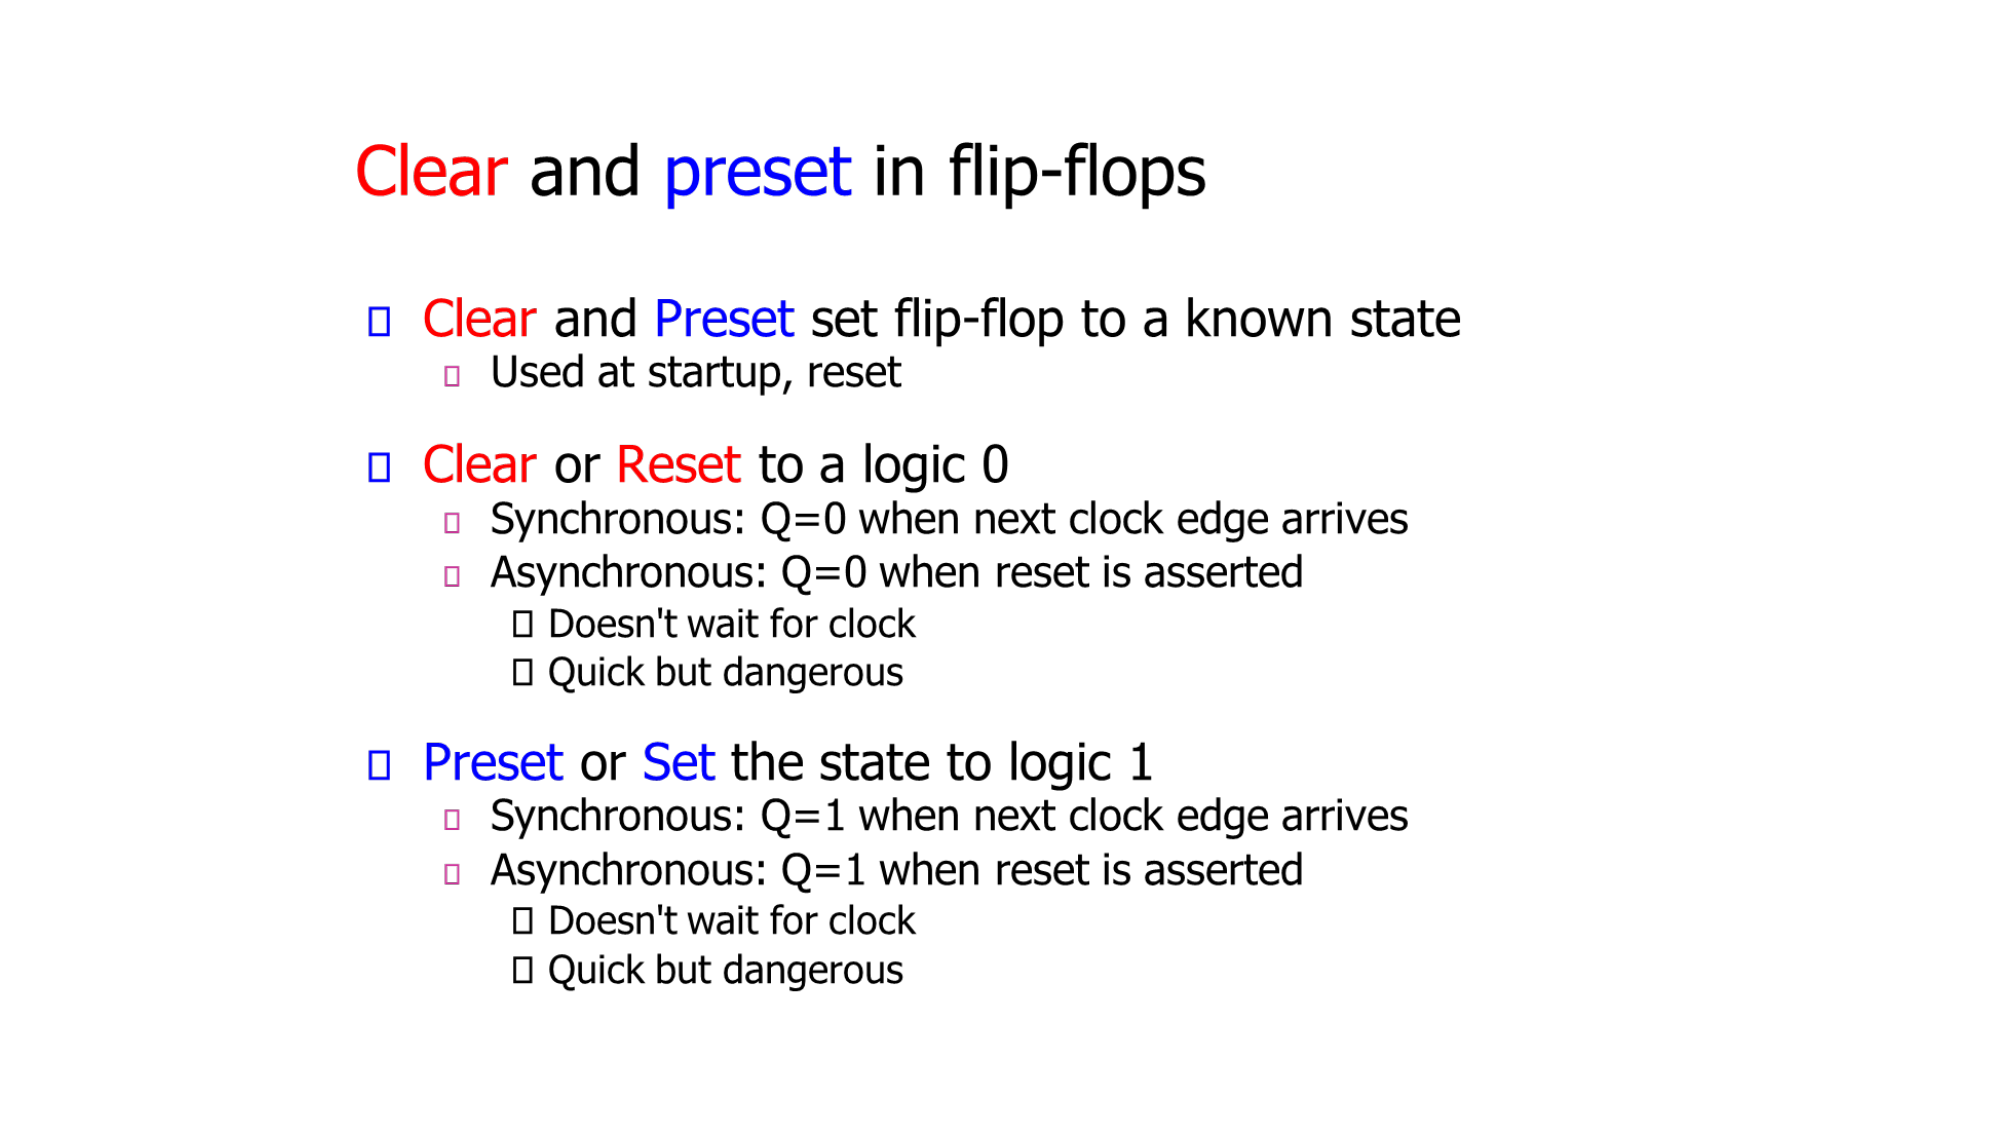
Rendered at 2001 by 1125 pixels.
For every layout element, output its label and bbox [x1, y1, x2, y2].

picture [314, 104, 1686, 1020]
